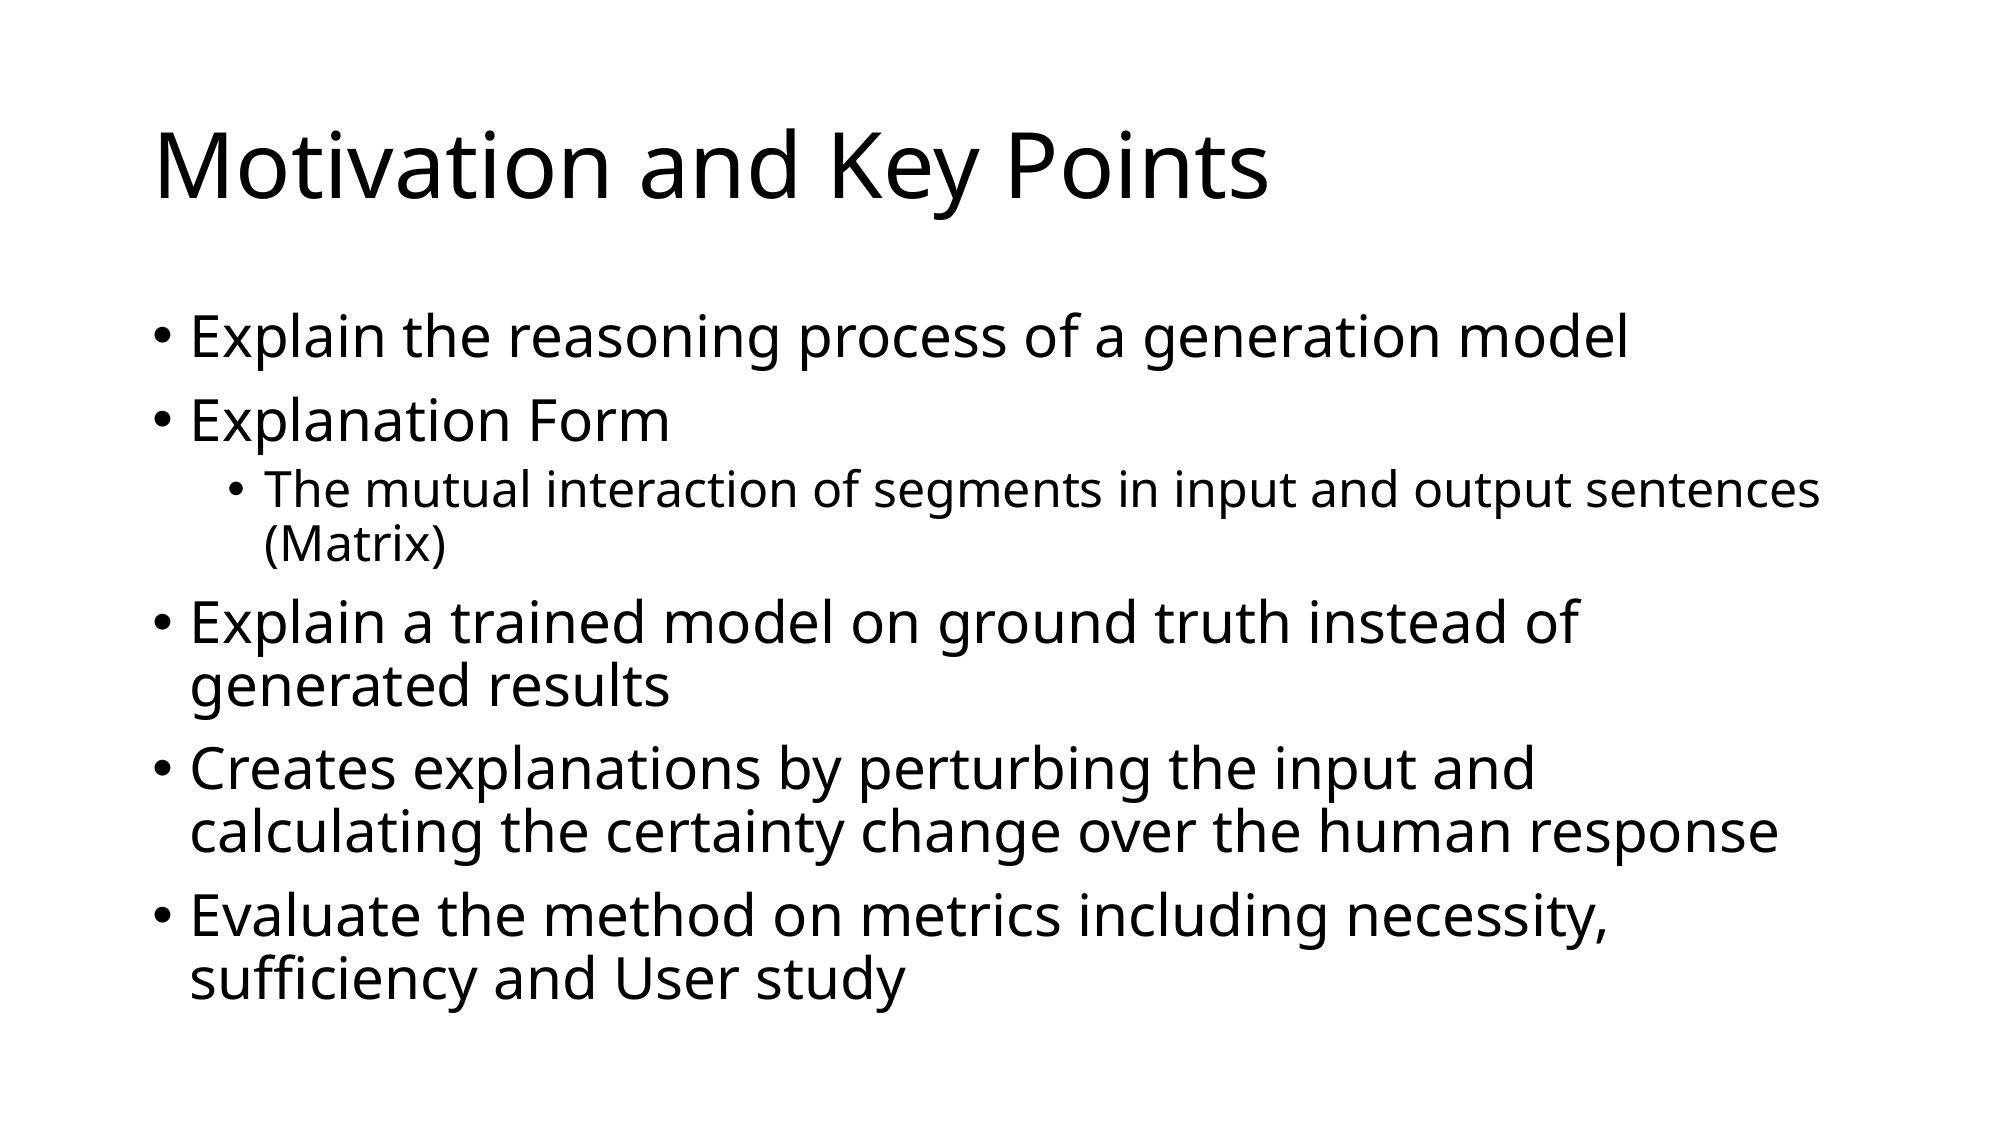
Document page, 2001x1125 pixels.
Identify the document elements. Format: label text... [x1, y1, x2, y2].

title Motivation and Key Points [137, 59, 1863, 278]
list Explain the reasoning process of a generation model Explanation Form The mutual interaction of segments in input and output sentences (Matrix) Explain a trained model on ground truth instead of generated results Creates explanations by perturbing the input and calculating the certainty change over the human response Evaluate the method on metrics including necessity, sufficiency and User study [137, 299, 1863, 1014]
